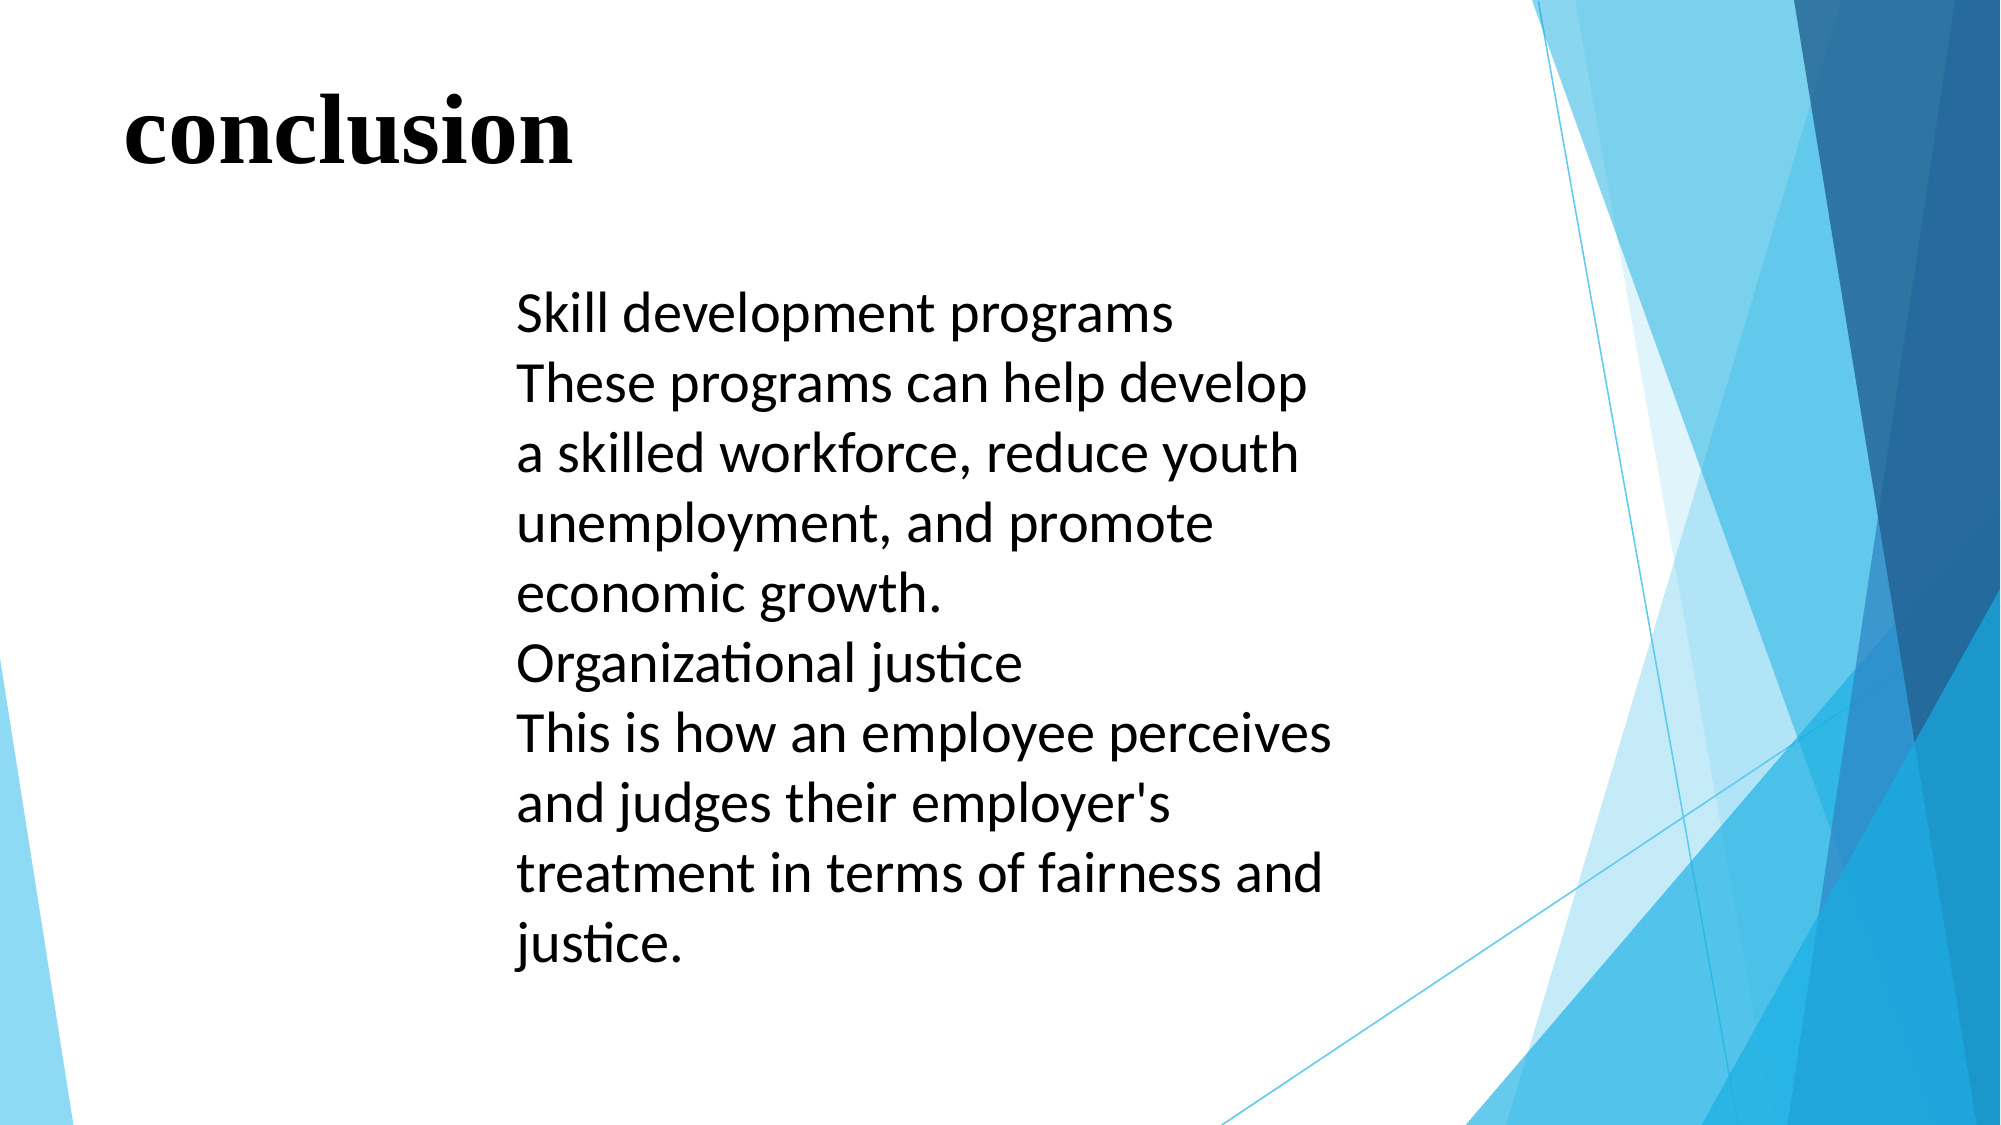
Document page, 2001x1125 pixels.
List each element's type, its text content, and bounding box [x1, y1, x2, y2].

title conclusion [123, 63, 1877, 182]
text_box Skill development programs These programs can help develop a skilled workforce, reduce youth unemployment, and promote economic growth. Organizational justice This is how an employee perceives and judges their employer's treatment in terms of fairness and justice. [501, 266, 1363, 982]
